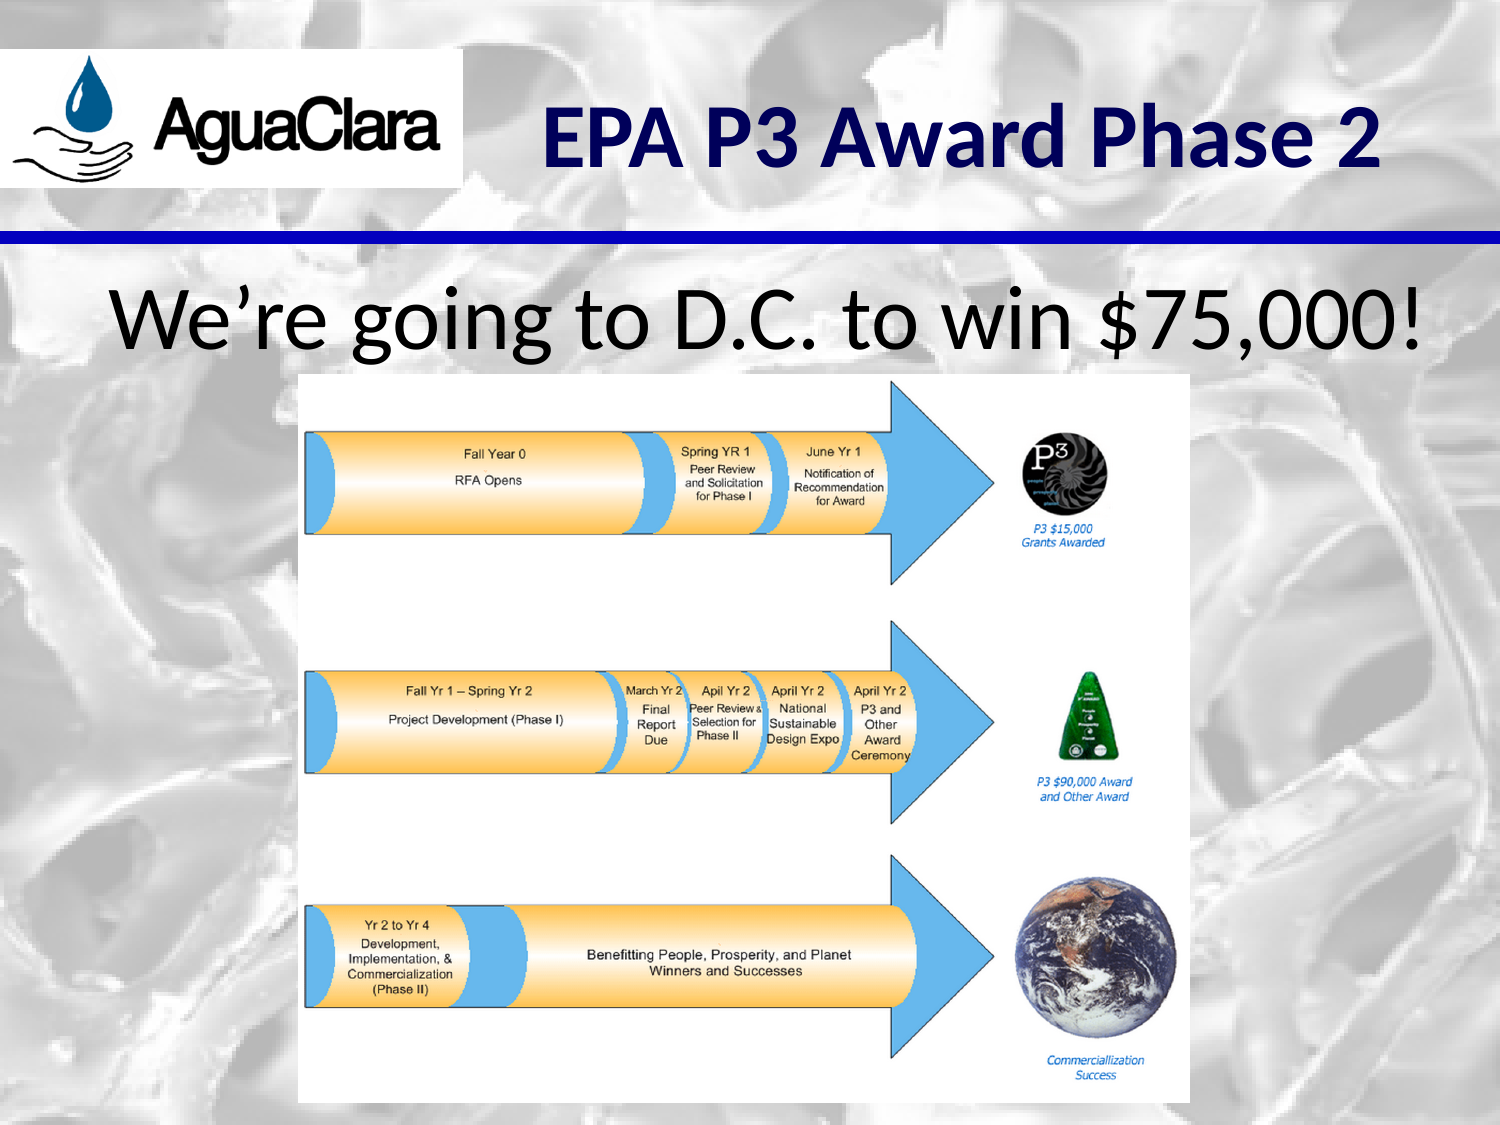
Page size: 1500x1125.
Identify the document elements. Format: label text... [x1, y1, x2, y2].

title EPA P3 Award Phase 2 [462, 37, 1463, 225]
list We’re going to D.C. to win $75,000! [75, 249, 1463, 1025]
picture [0, 49, 462, 188]
picture [298, 374, 1190, 1104]
